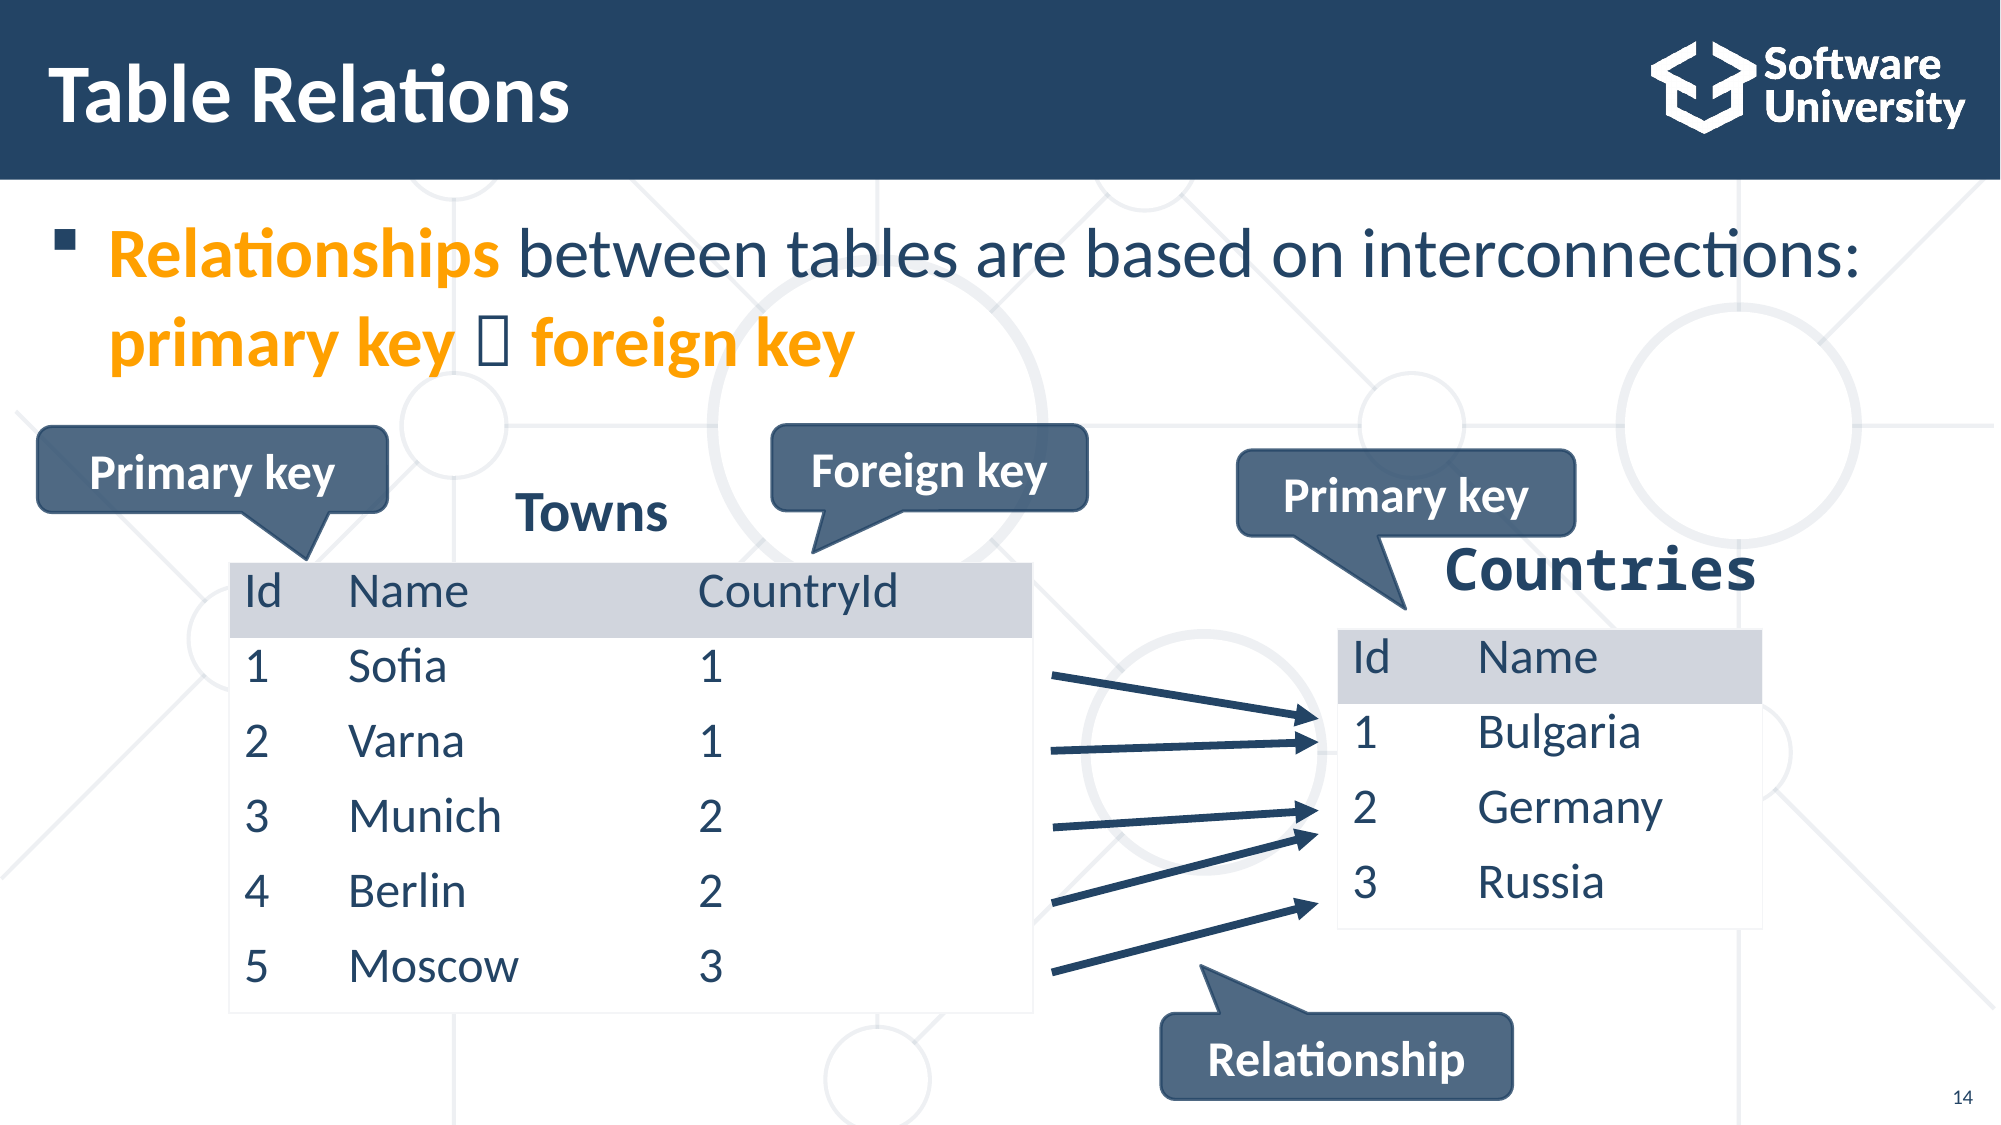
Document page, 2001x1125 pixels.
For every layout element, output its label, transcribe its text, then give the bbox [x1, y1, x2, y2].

table_cell 2 [683, 788, 1032, 863]
slide_number 14 [1927, 1067, 1989, 1117]
text_box Primary key [35, 424, 390, 562]
table_cell 5 [230, 938, 333, 1012]
table_cell Berlin [333, 863, 683, 938]
table_cell Bulgaria [1462, 704, 1762, 779]
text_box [1051, 674, 1319, 720]
table_cell Munich [333, 788, 683, 863]
table_header CountryId [683, 563, 1032, 638]
text_box Relationship [1158, 982, 1515, 1102]
table_cell 3 [230, 788, 333, 863]
text_box Countries [1429, 532, 1774, 611]
text_box Primary key [1235, 447, 1578, 611]
table_cell 1 [683, 638, 1032, 713]
text_box Towns [500, 466, 684, 551]
table_cell 3 [1338, 854, 1462, 928]
list Relationships between tables are based on interconnections: primary key  foreign key [31, 196, 1970, 1104]
table_header Name [1462, 630, 1762, 704]
table_header Name [333, 563, 683, 638]
picture [1651, 41, 1966, 134]
table_cell Russia [1462, 854, 1762, 928]
table_cell 1 [230, 638, 333, 713]
table_cell 1 [1338, 704, 1462, 779]
table_cell Moscow [333, 938, 683, 1012]
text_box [1051, 902, 1319, 973]
table_cell 2 [1338, 779, 1462, 854]
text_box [1052, 810, 1319, 828]
table_cell 2 [230, 713, 333, 788]
table_cell 2 [683, 863, 1032, 938]
table_header Id [230, 563, 333, 638]
text_box Foreign key [769, 422, 1090, 555]
table_cell 4 [230, 863, 333, 938]
title Table Relations [31, 16, 1625, 162]
table_cell Sofia [333, 638, 683, 713]
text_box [1051, 833, 1319, 902]
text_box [1050, 741, 1319, 751]
table_cell Germany [1462, 779, 1762, 854]
table_header Id [1338, 630, 1462, 704]
table_cell Varna [333, 713, 683, 788]
table_cell 1 [683, 713, 1032, 788]
table_cell 3 [683, 938, 1032, 1012]
